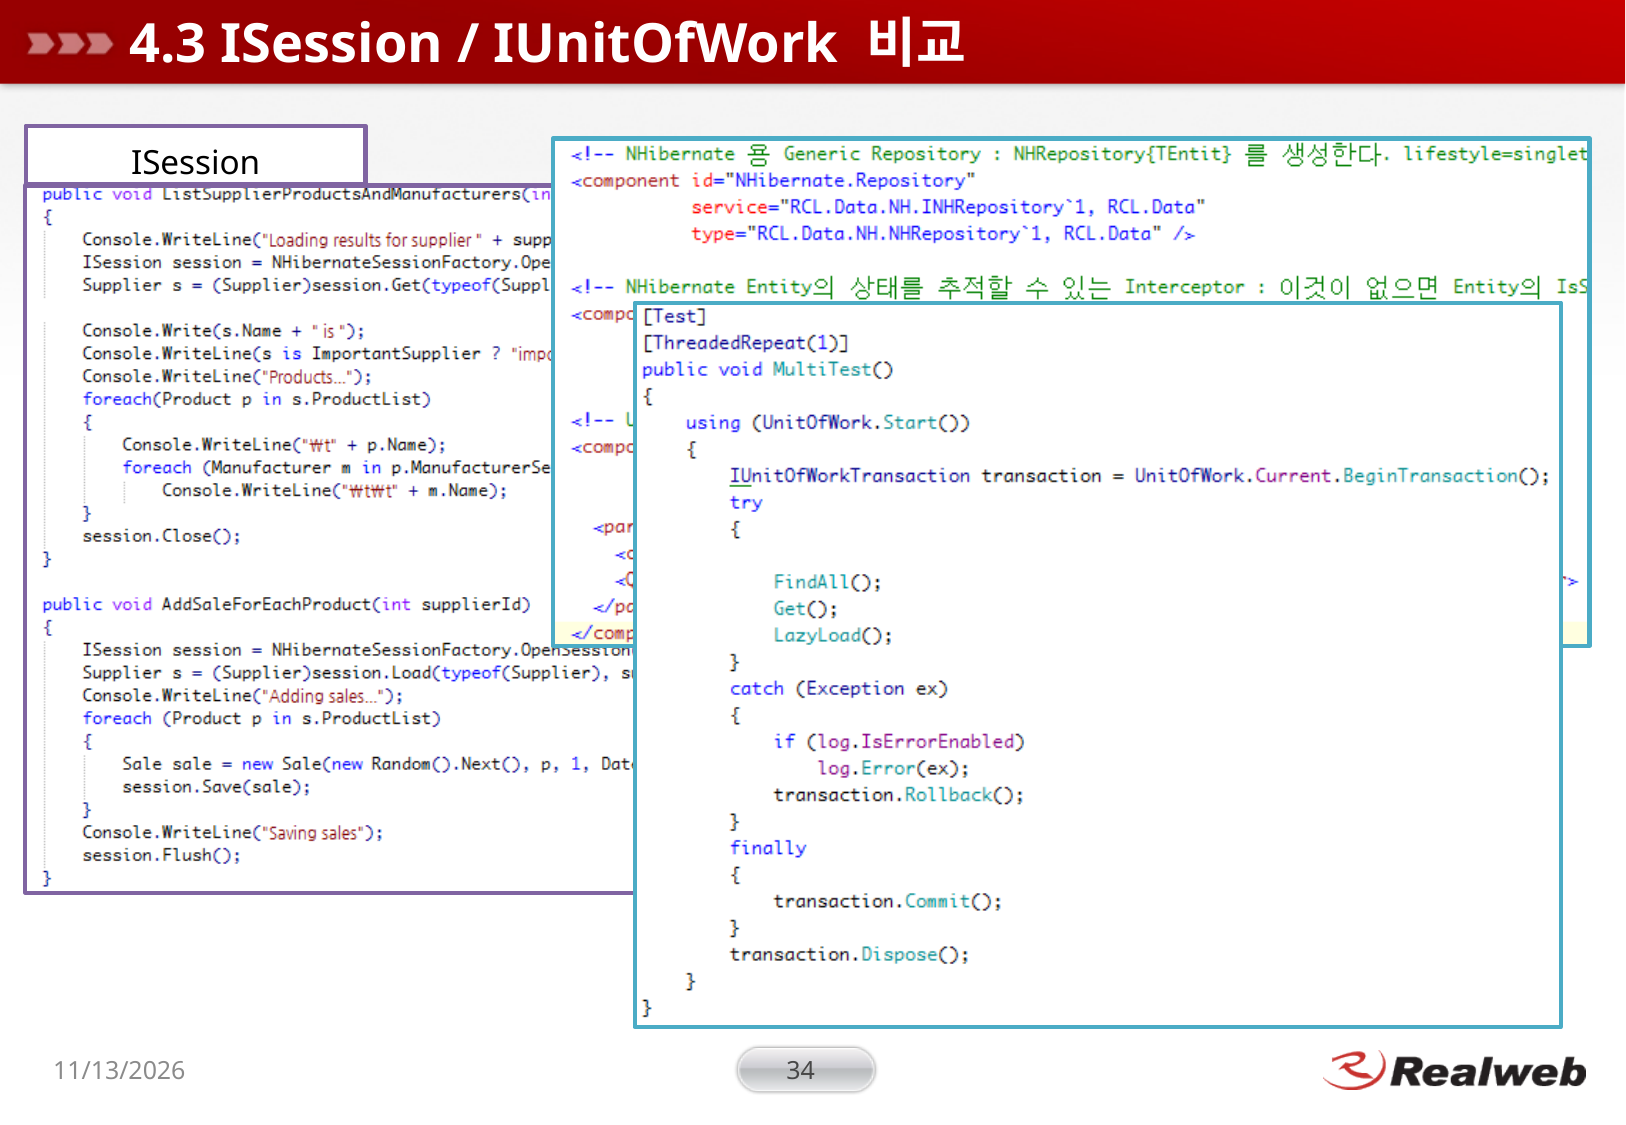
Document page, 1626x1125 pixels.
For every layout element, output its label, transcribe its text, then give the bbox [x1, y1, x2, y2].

text_box ISession [24, 124, 368, 186]
title 4.3 ISession / IUnitOfWork 비교 [114, 0, 1486, 83]
picture [0, 0, 1626, 1125]
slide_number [38, 1041, 229, 1102]
slide_number 34 [611, 1041, 991, 1102]
